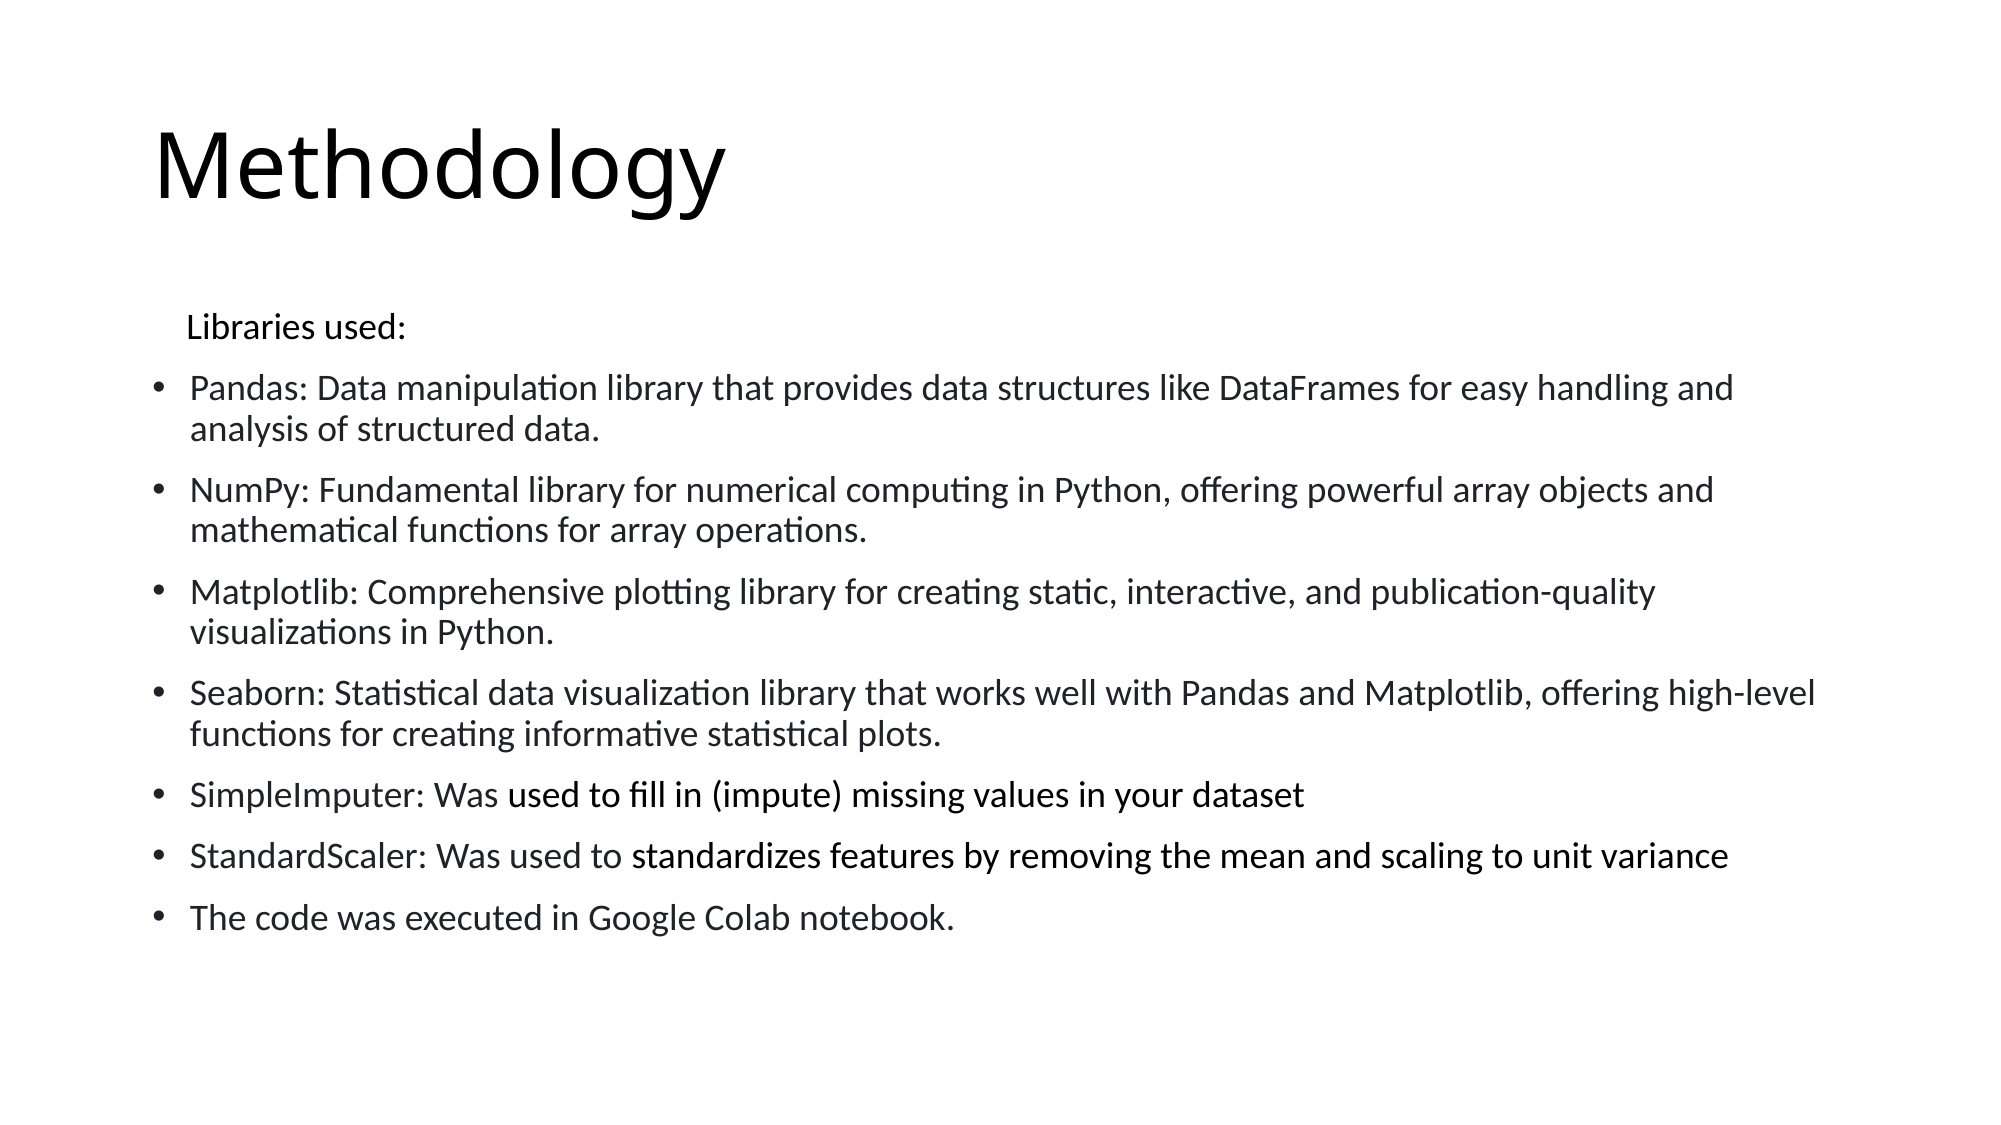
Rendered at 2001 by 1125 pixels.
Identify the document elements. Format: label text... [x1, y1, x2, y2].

list Libraries used: Pandas: Data manipulation library that provides data structures like DataFrames for easy handling and analysis of structured data. NumPy: Fundamental library for numerical computing in Python, offering powerful array objects and mathematical functions for array operations. Matplotlib: Comprehensive plotting library for creating static, interactive, and publication-quality visualizations in Python. Seaborn: Statistical data visualization library that works well with Pandas and Matplotlib, offering high-level functions for creating informative statistical plots. SimpleImputer: Was used to fill in (impute) missing values in your dataset StandardScaler: Was used to standardizes features by removing the mean and scaling to unit variance The code was executed in Google Colab notebook. [137, 299, 1863, 1014]
title Methodology [137, 59, 1863, 278]
